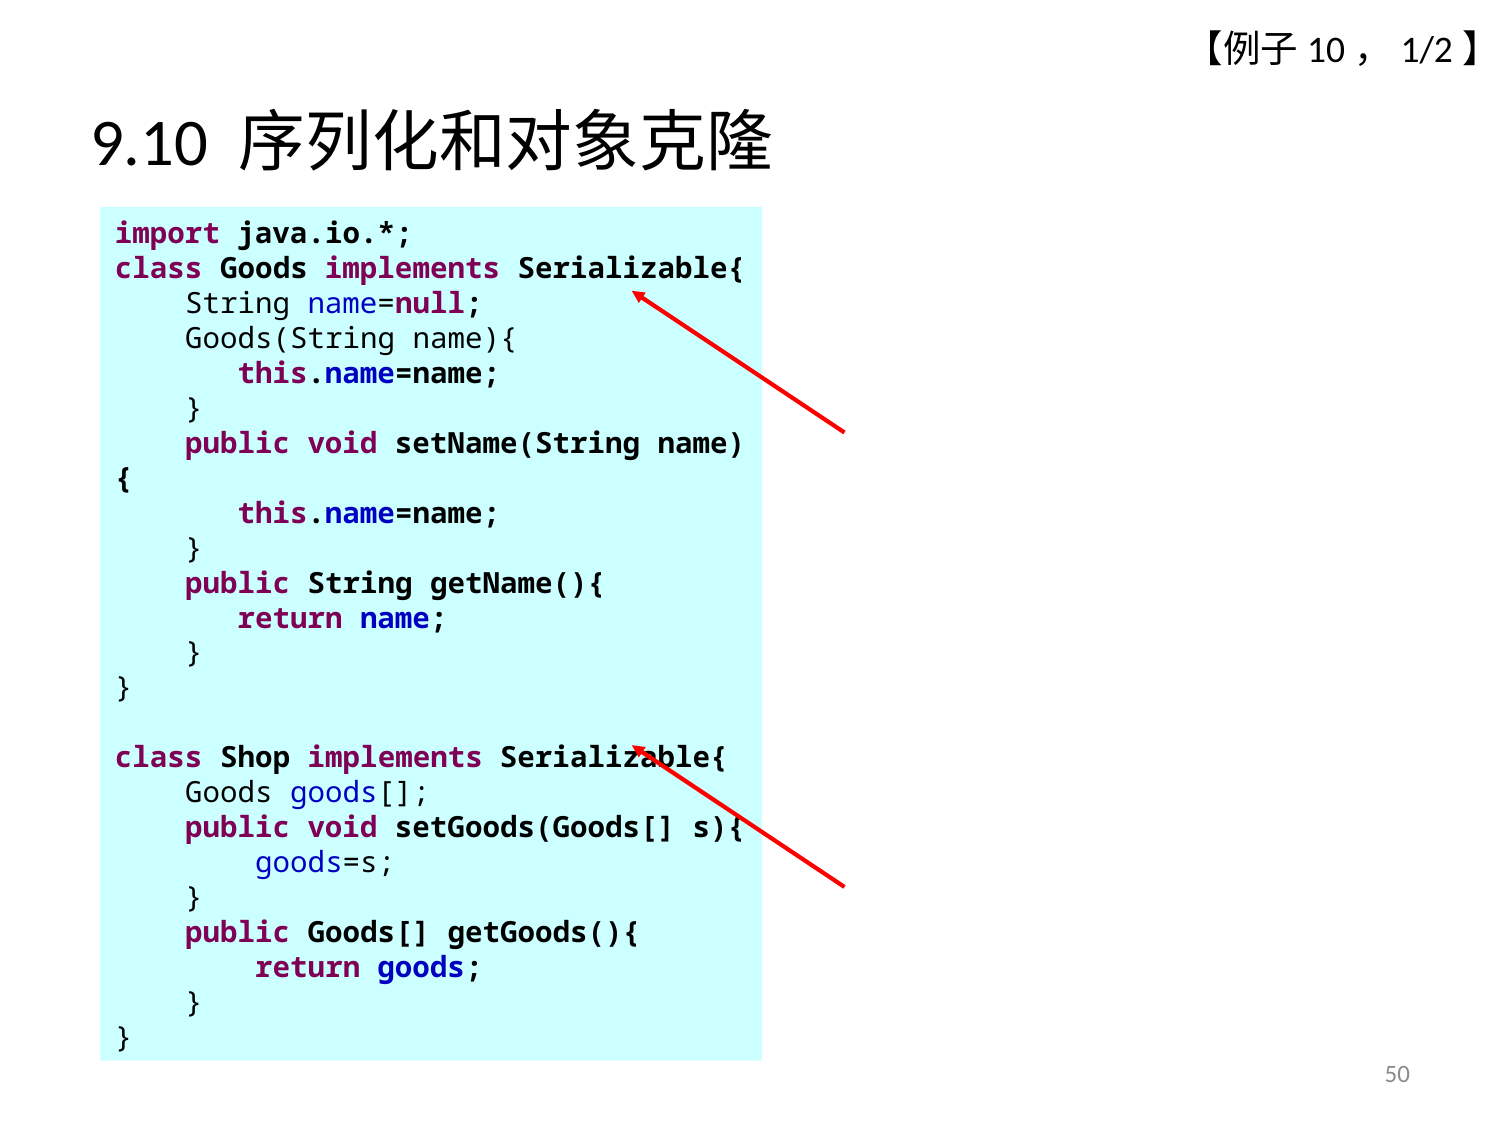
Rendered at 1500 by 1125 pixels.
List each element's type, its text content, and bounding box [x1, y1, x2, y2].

text_box 【例子10，1/2】 [1170, 17, 1500, 78]
title 9.10 序列化和对象克隆 [75, 45, 1425, 233]
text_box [631, 290, 845, 433]
text_box import java.io.*; class Goods implements Serializable{ String name=null; Goods(String name){ this.name=name; } public void setName(String name){ this.name=name; } public String getName(){ return name; } } class Shop implements Serializable{ Goods goods[]; public void setGoods(Goods[] s){ goods=s; } public Goods[] getGoods(){ return goods; } } [100, 206, 762, 1061]
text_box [631, 744, 845, 888]
slide_number 50 [1074, 1042, 1425, 1103]
